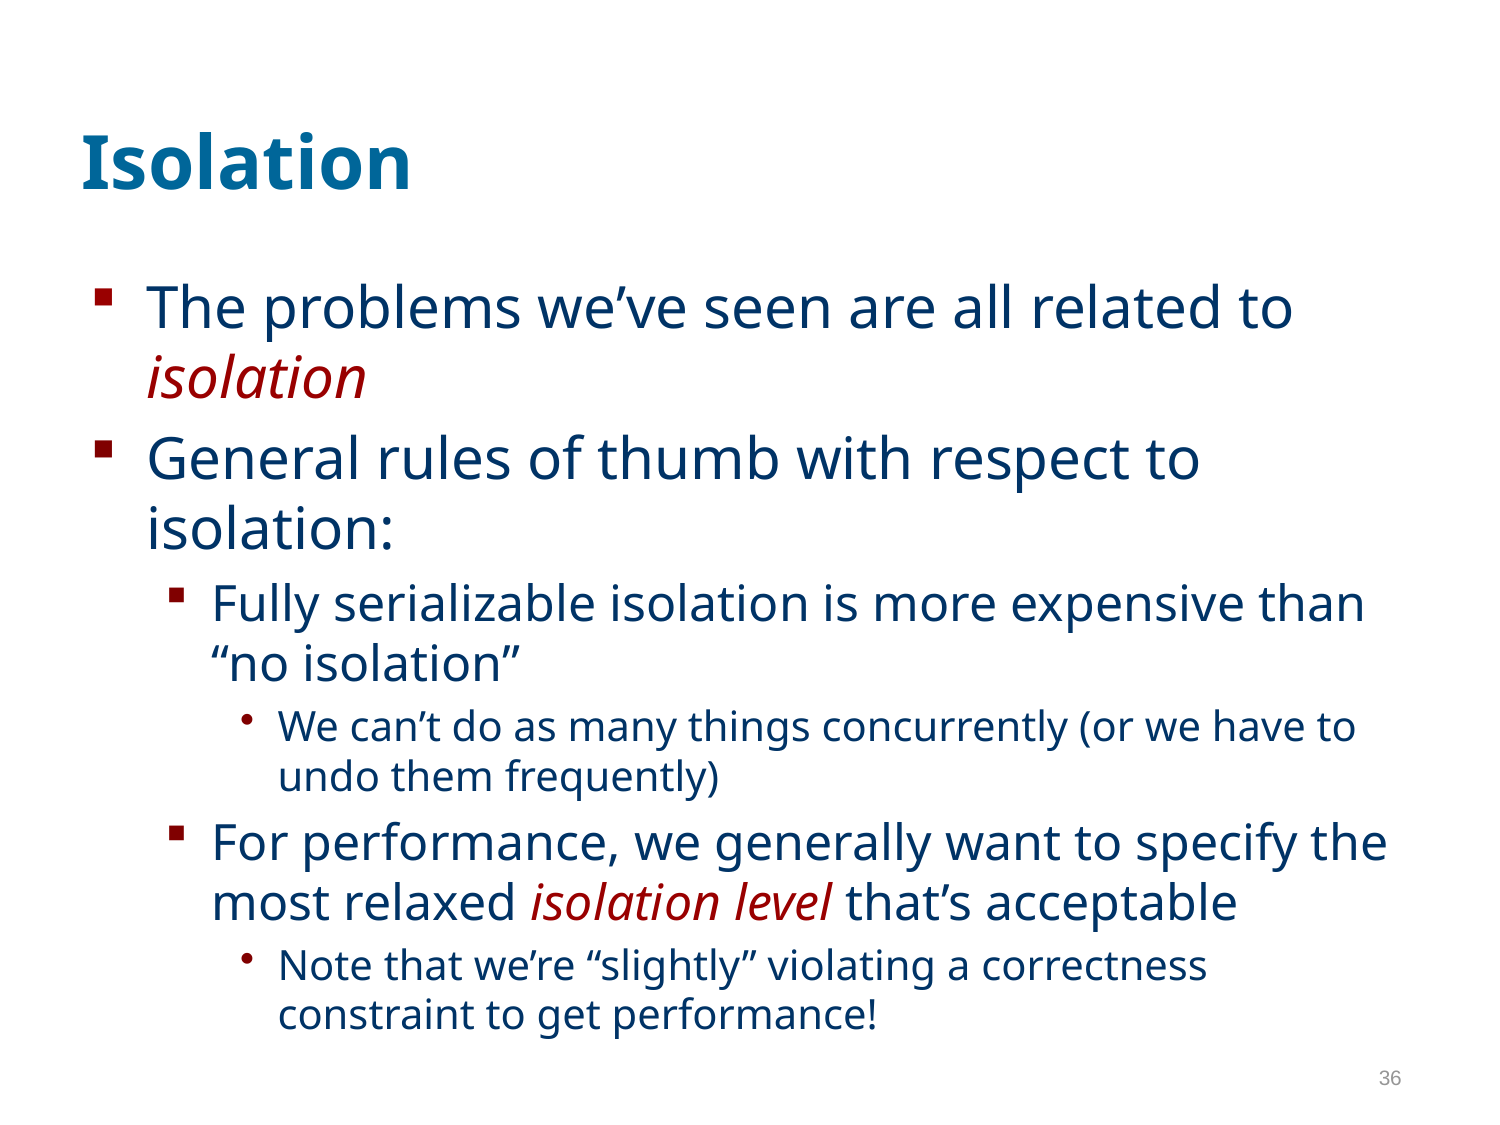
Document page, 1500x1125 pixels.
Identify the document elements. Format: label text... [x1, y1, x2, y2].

list The problems we’ve seen are all related to isolation General rules of thumb with respect to isolation: Fully serializable isolation is more expensive than “no isolation” We can’t do as many things concurrently (or we have to undo them frequently) For performance, we generally want to specify the most relaxed isolation level that’s acceptable Note that we’re “slightly” violating a correctness constraint to get performance! [75, 262, 1417, 994]
title Isolation [66, 24, 1342, 213]
slide_number 36 [1104, 1021, 1417, 1097]
